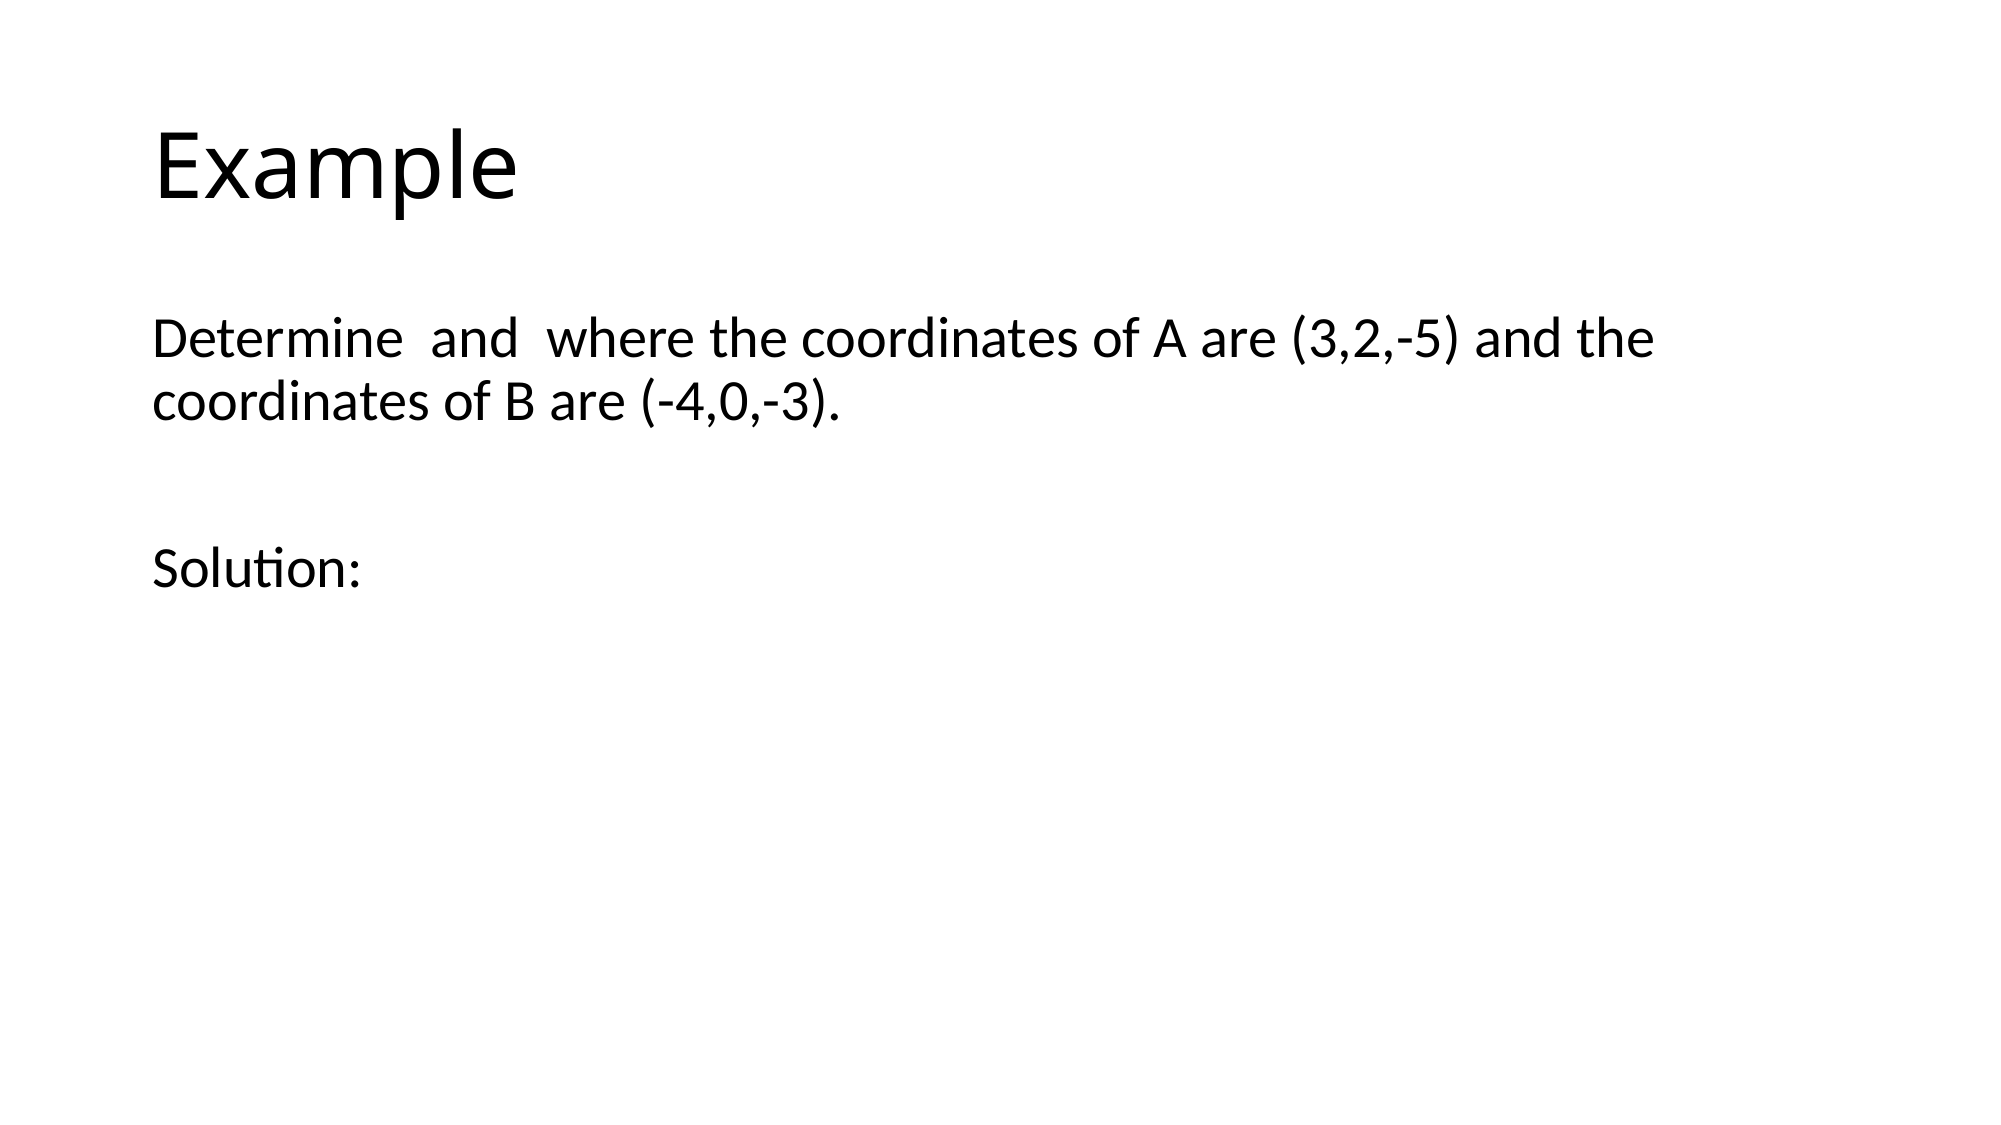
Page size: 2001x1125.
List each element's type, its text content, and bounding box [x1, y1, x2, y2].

title Example [137, 59, 1863, 278]
